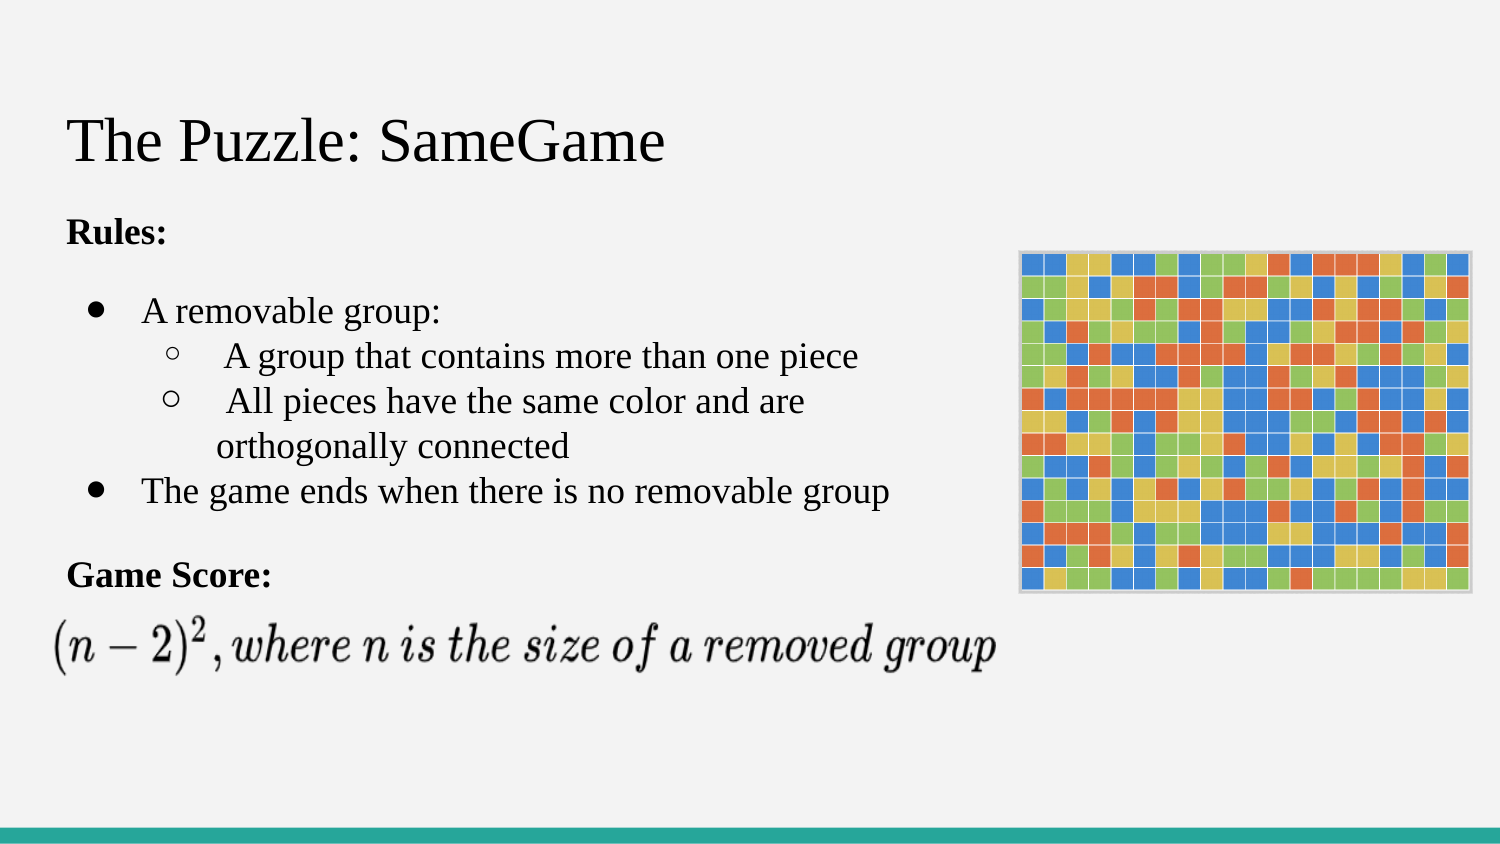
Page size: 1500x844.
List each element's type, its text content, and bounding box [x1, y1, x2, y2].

picture [1018, 250, 1474, 594]
picture [50, 607, 996, 682]
text_box Game Score: [51, 534, 320, 606]
title The Puzzle: SameGame [51, 72, 1449, 174]
list Rules: A removable group: A group that contains more than one piece All pieces have the same color and are orthogonally connected The game ends when there is no removable group [51, 192, 996, 535]
